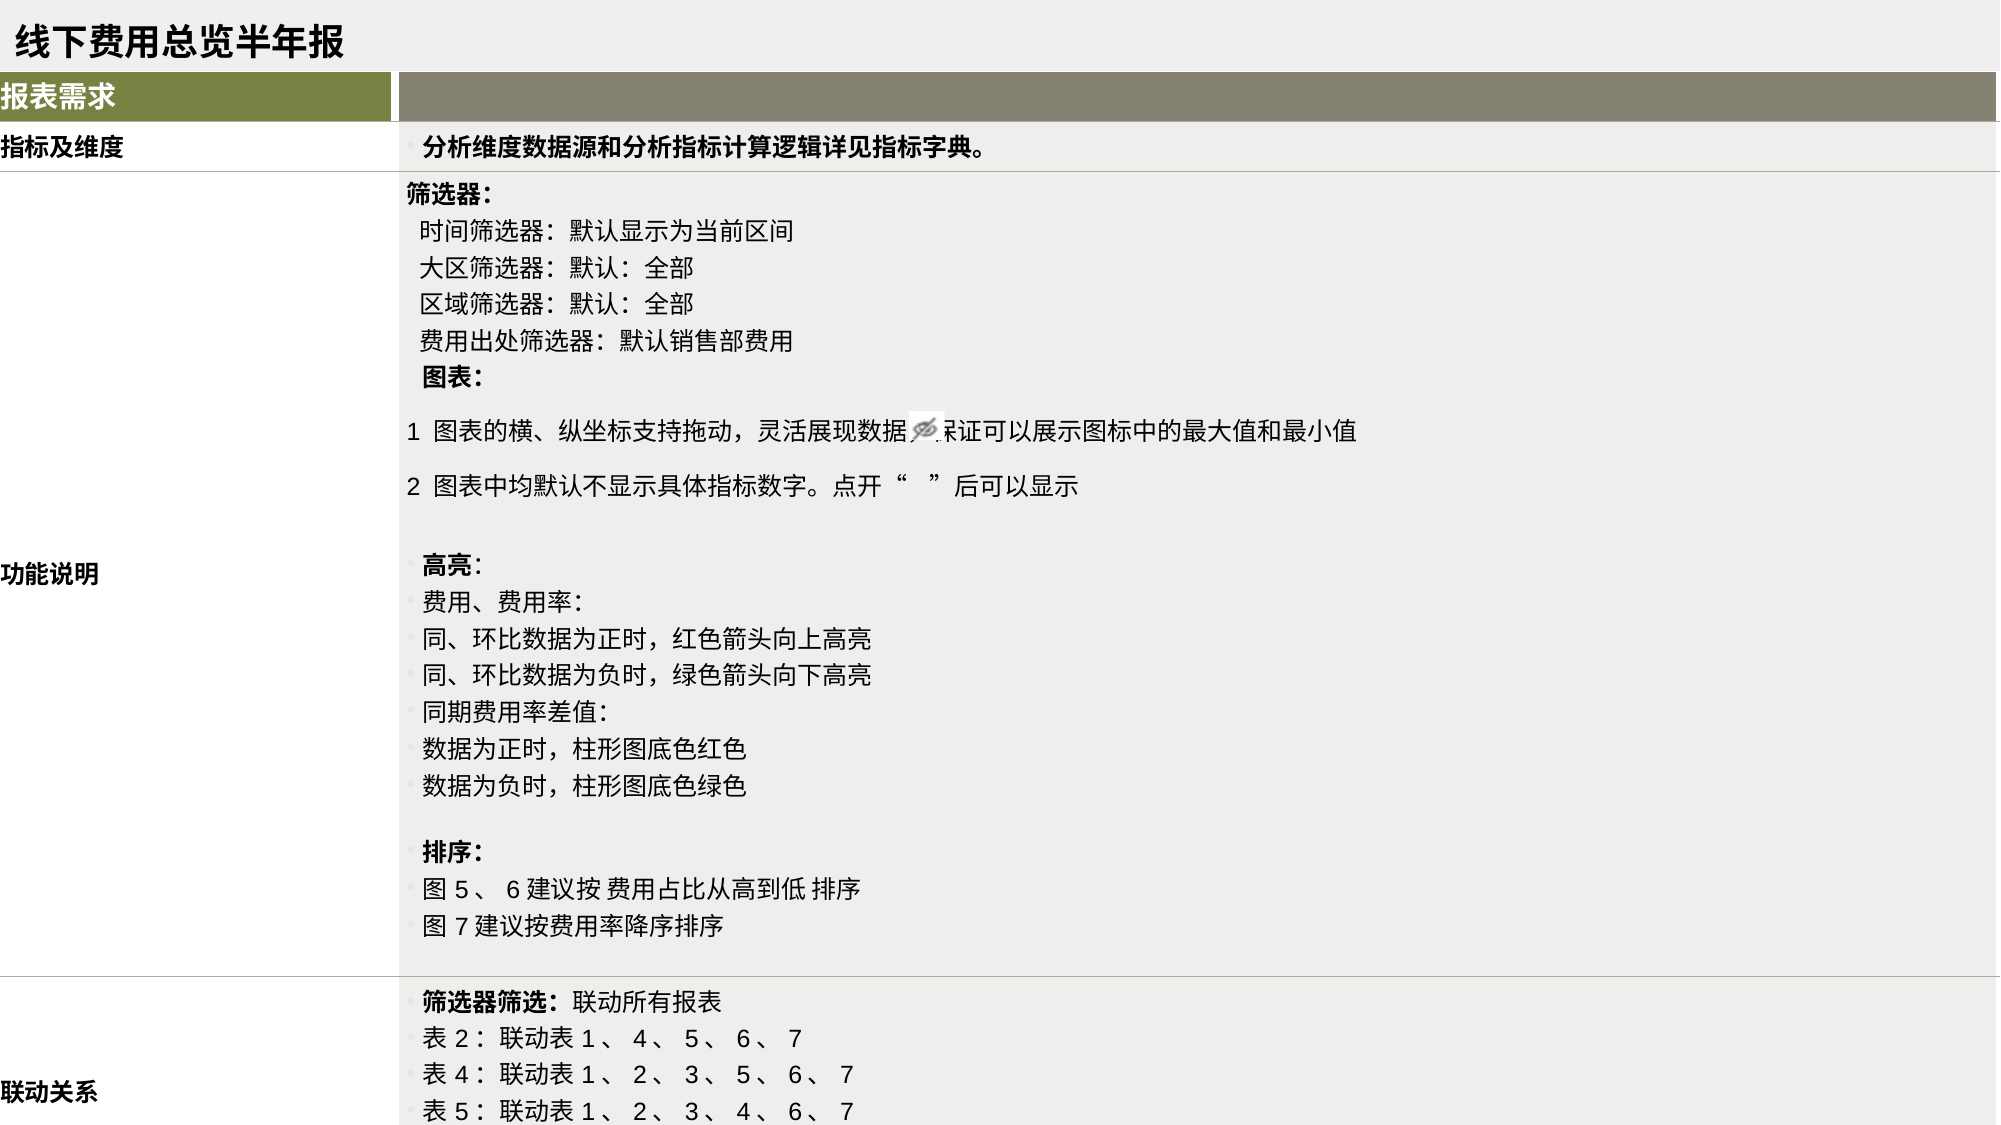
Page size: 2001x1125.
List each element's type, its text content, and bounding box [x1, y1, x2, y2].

picture [0, 0, 2000, 71]
table_header 报表需求 [0, 72, 391, 121]
table_cell 筛选器： 时间筛选器：默认显示为当前区间 大区筛选器：默认：全部 区域筛选器：默认：全部 费用出处筛选器：默认销售部费用 图表： 1 图表的横、纵坐标支持拖动，灵活展现数据，保证可以展示图标中的最大值和最小值 2 图表中均默认不显示具体指标数字。点开“ ”后可以显示 高亮： 费用、费用率： 同、环比数据为正时，红色箭头向上高亮 同、环比数据为负时，绿色箭头向下高亮 同期费用率差值： 数据为正时，柱形图底色红色 数据为负时，柱形图底色绿色 排序： 图5、6建议按 费用占比从高到低 排序 图7建议按费用率降序排序 [399, 172, 1996, 976]
table_cell 分析维度数据源和分析指标计算逻辑详见指标字典。 [399, 122, 1996, 171]
picture [908, 411, 945, 440]
table_cell 筛选器筛选：联动所有报表 表2：联动表1、4、5、6、7 表4：联动表1、2、3、5、6、7 表5：联动表1、2、3、4、6、7 表6：联动表1、2、3、5、4、7 表7：联动表1、2、3、4、5、6 [399, 977, 1996, 1125]
table_cell 指标及维度 [0, 122, 391, 171]
title 线下费用总览半年报 [0, 16, 1890, 71]
table_header [399, 72, 1996, 121]
table_cell 功能说明 [0, 172, 391, 976]
table_cell 联动关系 [0, 977, 391, 1125]
